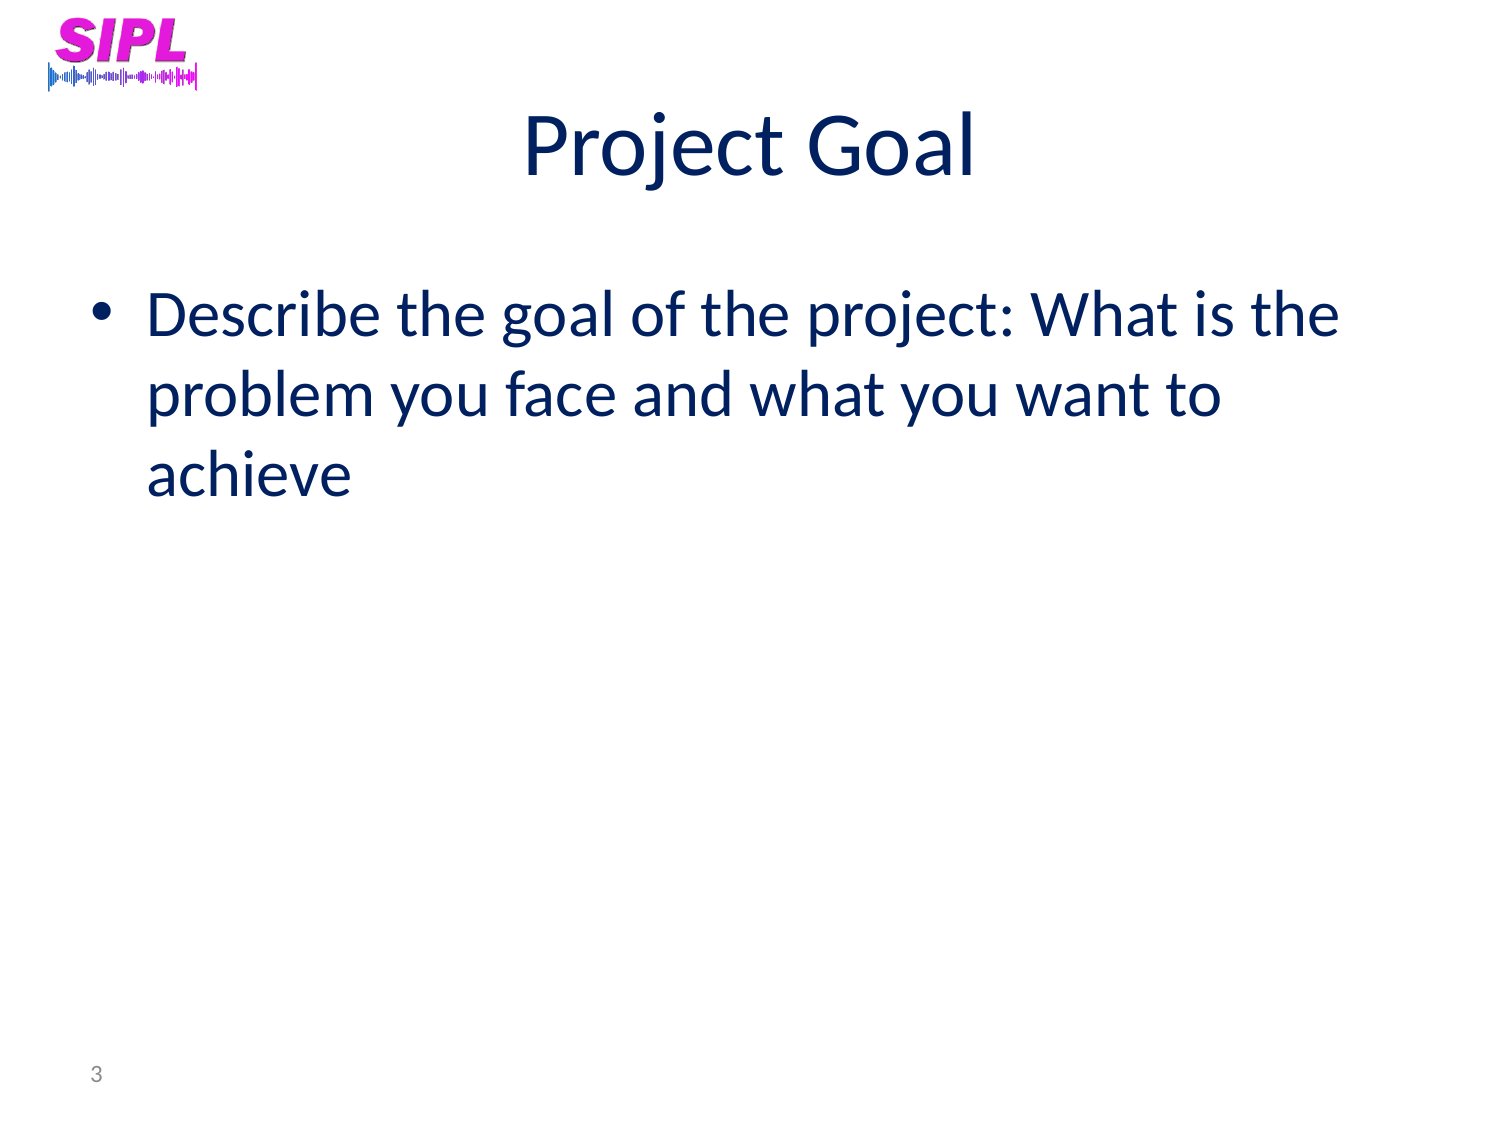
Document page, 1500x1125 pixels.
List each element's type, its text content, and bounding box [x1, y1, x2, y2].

title Project Goal [75, 45, 1425, 233]
list Describe the goal of the project: What is the problem you face and what you want to achieve [75, 262, 1425, 1005]
slide_number 3 [75, 1042, 425, 1103]
picture [37, 12, 203, 94]
